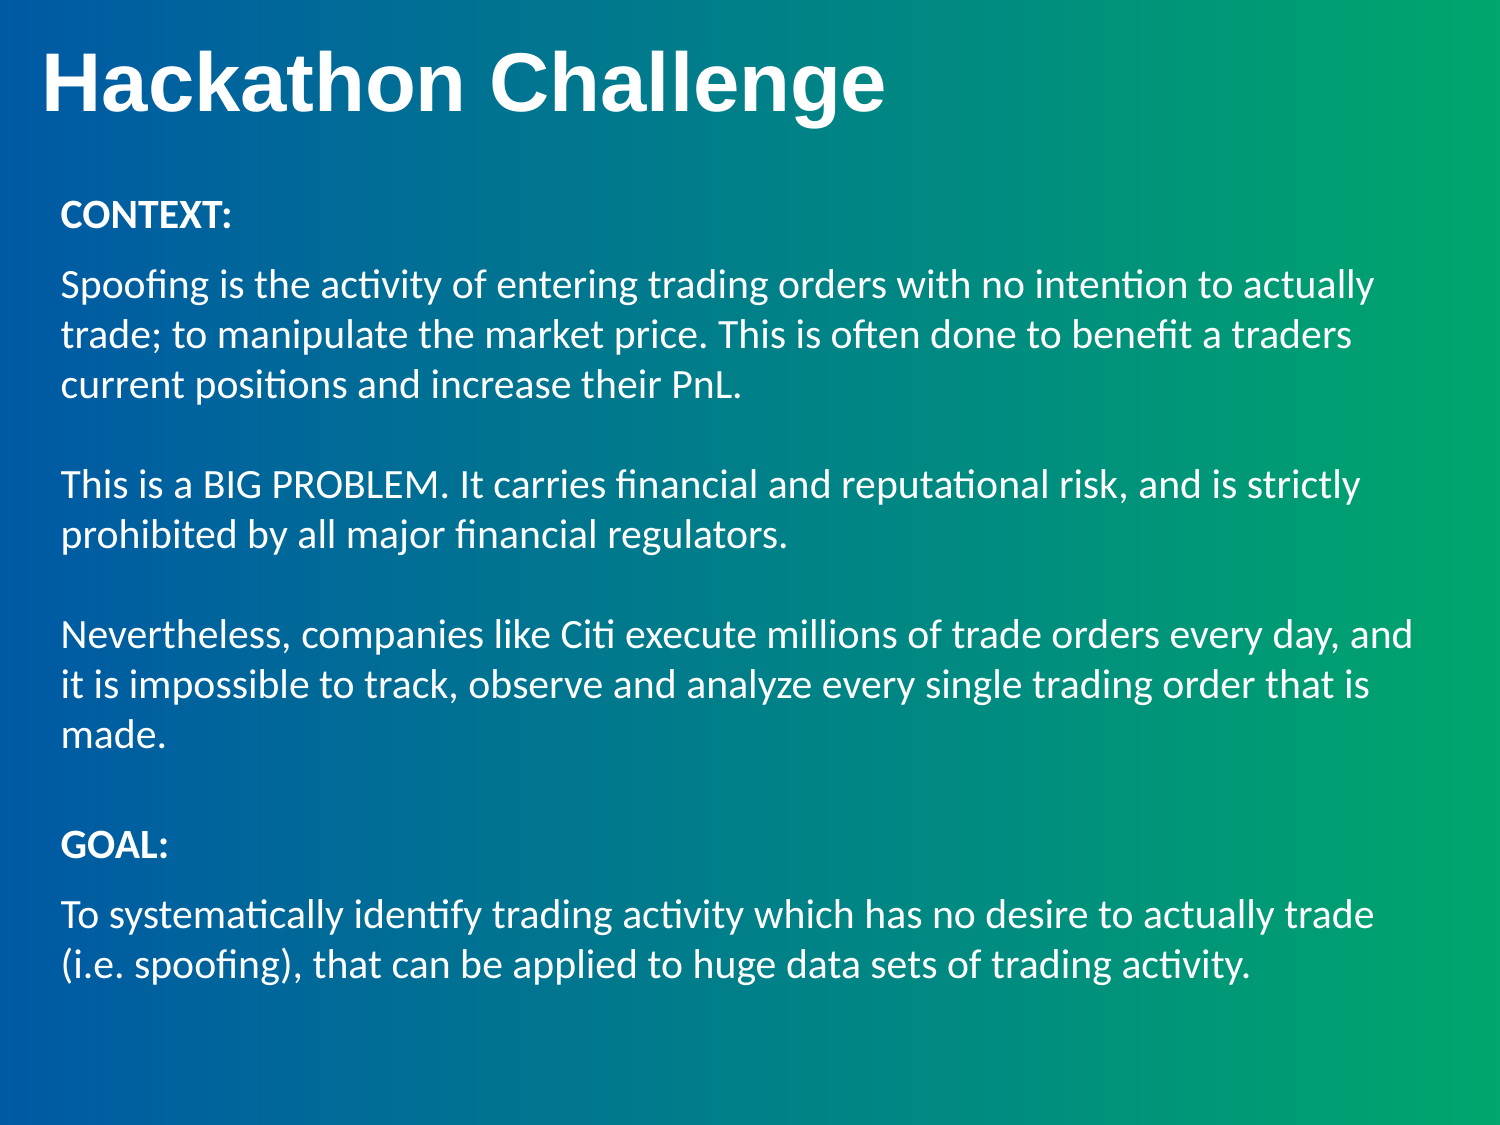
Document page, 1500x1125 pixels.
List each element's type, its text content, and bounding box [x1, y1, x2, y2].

text_box CONTEXT: Spoofing is the activity of entering trading orders with no intention to actually trade; to manipulate the market price. This is often done to benefit a traders current positions and increase their PnL. This is a BIG PROBLEM. It carries financial and reputational risk, and is strictly prohibited by all major financial regulators. Nevertheless, companies like Citi execute millions of trade orders every day, and it is impossible to track, observe and analyze every single trading order that is made. GOAL: To systematically identify trading activity which has no desire to actually trade (i.e. spoofing), that can be applied to huge data sets of trading activity. [45, 179, 1432, 1125]
text_box [0, 0, 1500, 1125]
text_box Hackathon Challenge [37, 51, 905, 256]
